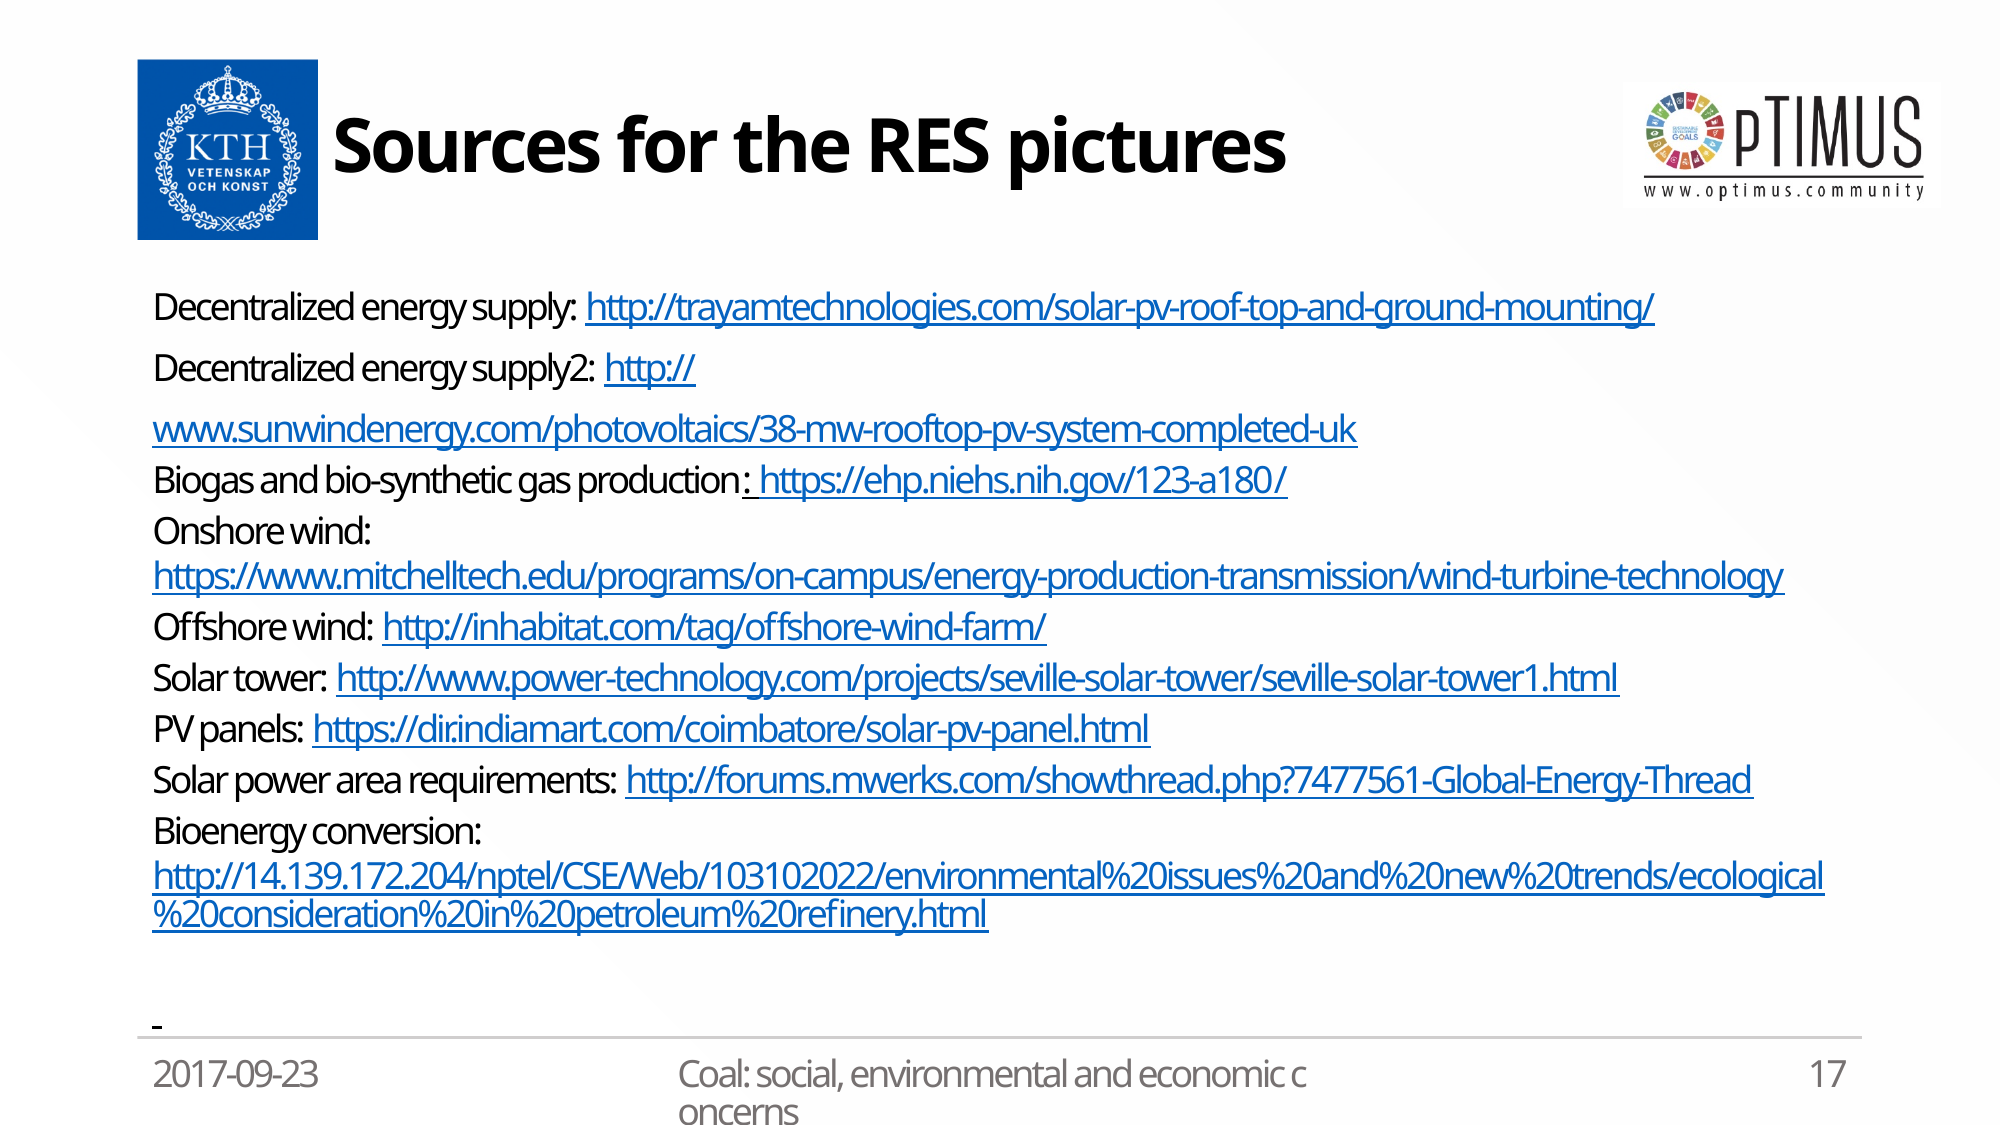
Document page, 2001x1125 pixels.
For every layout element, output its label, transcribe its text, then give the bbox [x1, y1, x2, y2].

picture [137, 59, 317, 240]
footer Coal: social, environmental and economic concerns [662, 1042, 1338, 1103]
picture [1863, 82, 1942, 208]
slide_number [137, 1042, 588, 1103]
slide_number 17 [1412, 1042, 1863, 1103]
list Decentralized energy supply: http://trayamtechnologies.com/solar-pv-roof-top-and-ground-mounting/ Decentralized energy supply2: http://www.sunwindenergy.com/photovoltaics/38-mw-rooftop-pv-system-completed-uk Biogas and bio-synthetic gas production: https://ehp.niehs.nih.gov/123-a180/ Onshore wind: https://www.mitchelltech.edu/programs/on-campus/energy-production-transmission/wind-turbine-technology Offshore wind: http://inhabitat.com/tag/offshore-wind-farm/ Solar tower: http://www.power-technology.com/projects/seville-solar-tower/seville-solar-tower1.html PV panels: https://dir.indiamart.com/coimbatore/solar-pv-panel.html Solar power area requirements: http://forums.mwerks.com/showthread.php?7477561-Global-Energy-Thread Bioenergy conversion: http://14.139.172.204/nptel/CSE/Web/103102022/environmental%20issues%20and%20new%20trends/ecological%20consideration%20in%20petroleum%20refinery.html [137, 265, 1863, 1012]
title Sources for the RES pictures [317, 56, 1863, 240]
